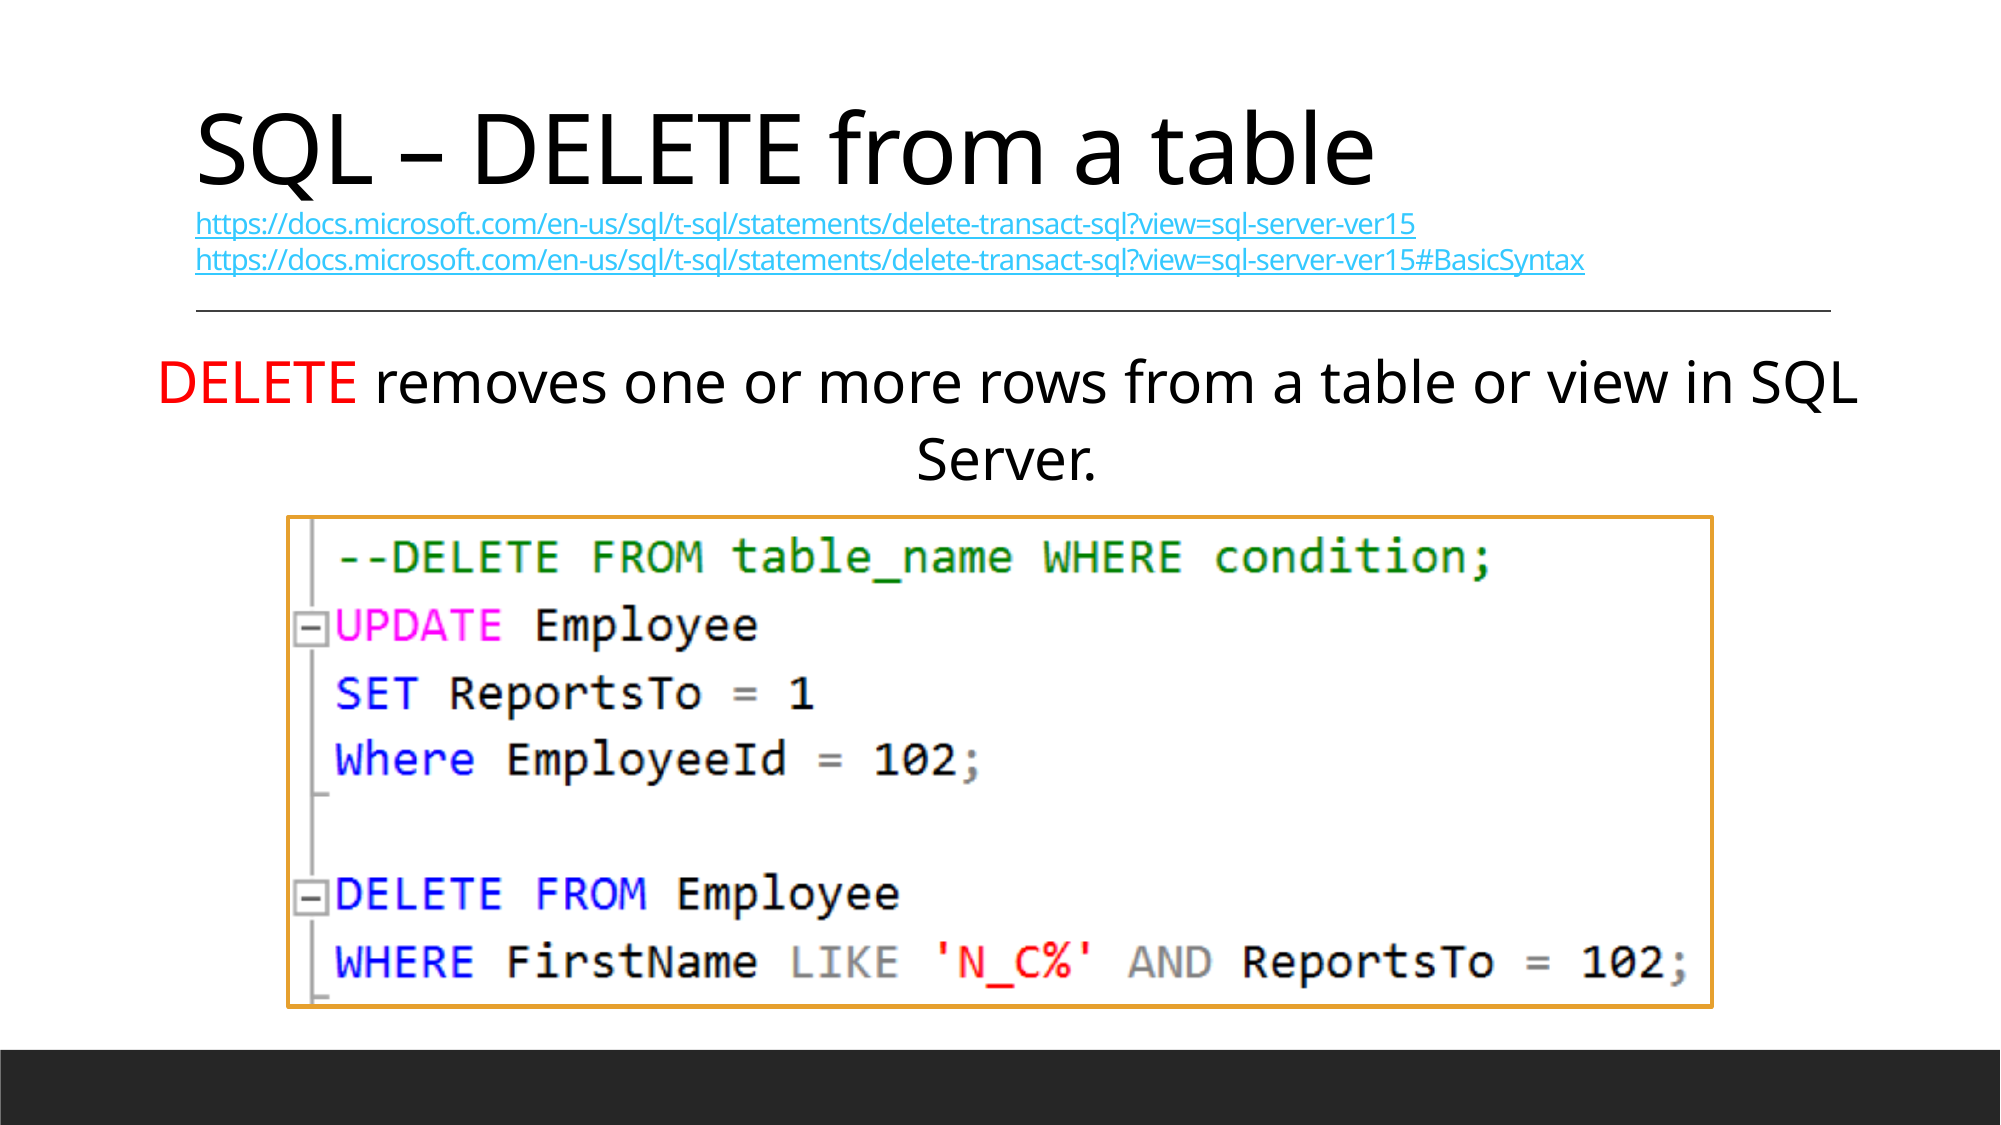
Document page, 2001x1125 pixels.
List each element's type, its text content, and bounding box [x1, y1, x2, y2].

picture [289, 518, 1711, 1005]
list DELETE removes one or more rows from a table or view in SQL Server. [120, 311, 1880, 520]
title SQL – DELETE from a table https://docs.microsoft.com/en-us/sql/t-sql/statements/delete-transact-sql?view=sql-server-ver15 https://docs.microsoft.com/en-us/sql/t-sql/statements/delete-transact-sql?view=sql-server-ver15#BasicSyntax [180, 47, 1830, 285]
